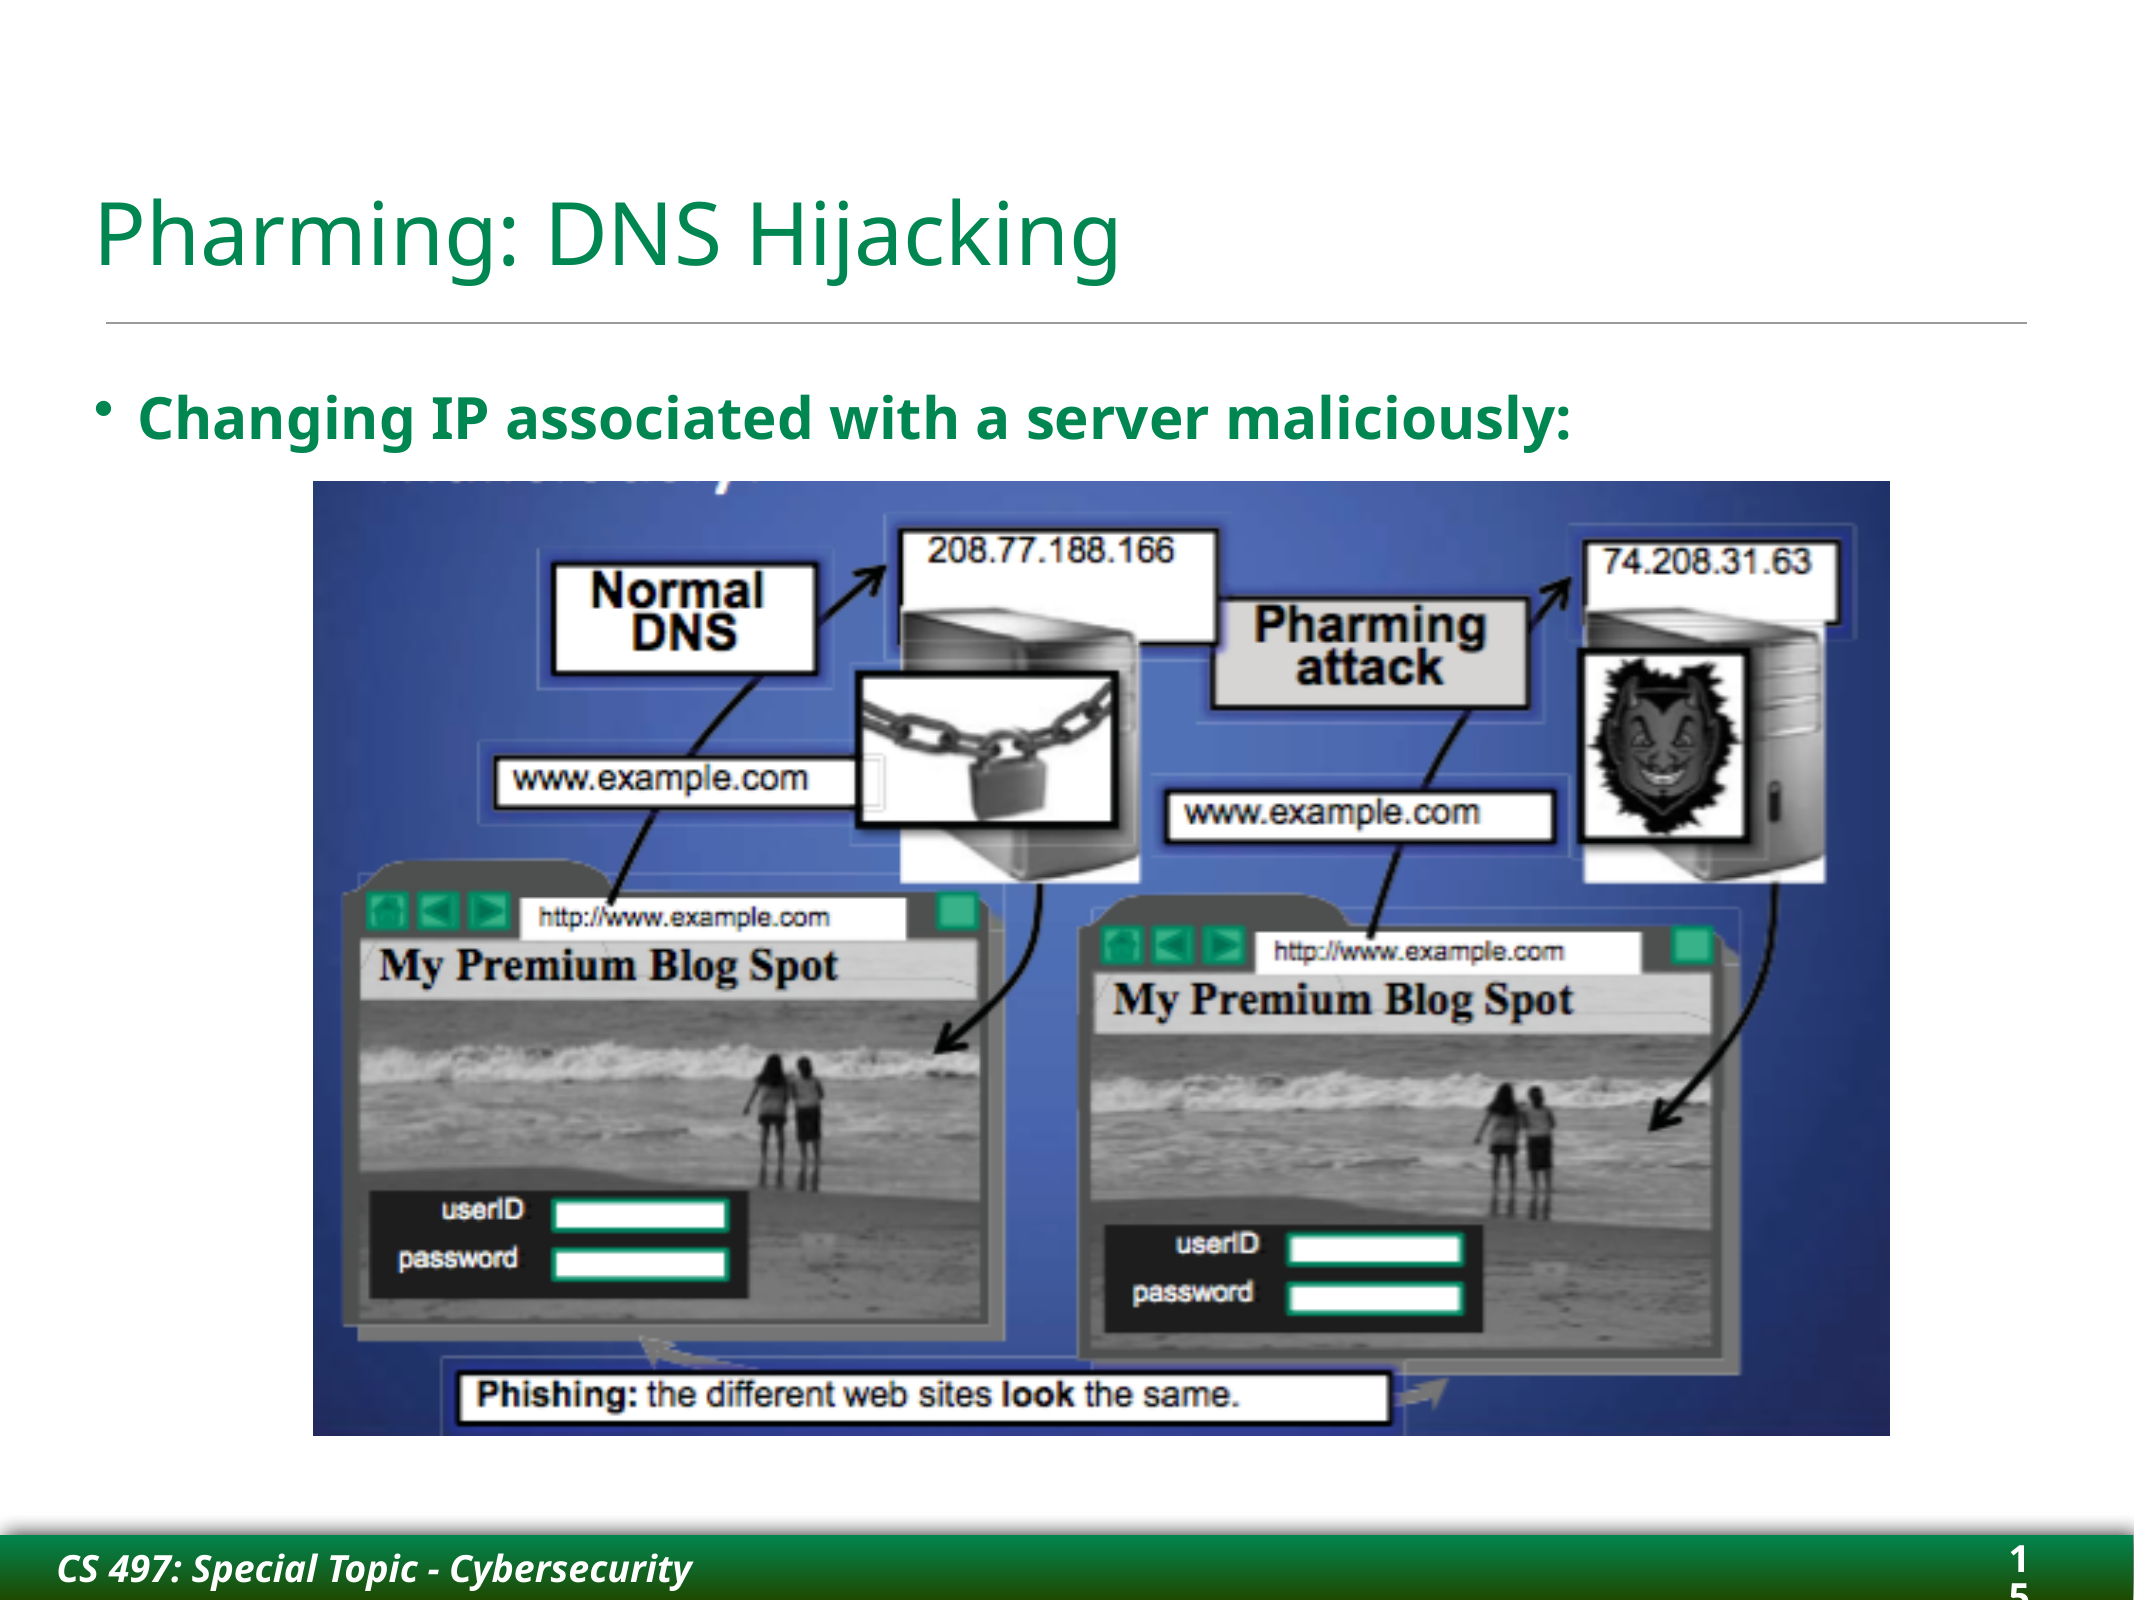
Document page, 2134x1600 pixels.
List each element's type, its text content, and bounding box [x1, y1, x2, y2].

list Changing IP associated with a server maliciously: [93, 380, 2041, 1459]
slide_number 15 [2008, 1534, 2049, 1582]
title Pharming: DNS Hijacking [93, 53, 2041, 284]
picture [313, 481, 1890, 1436]
